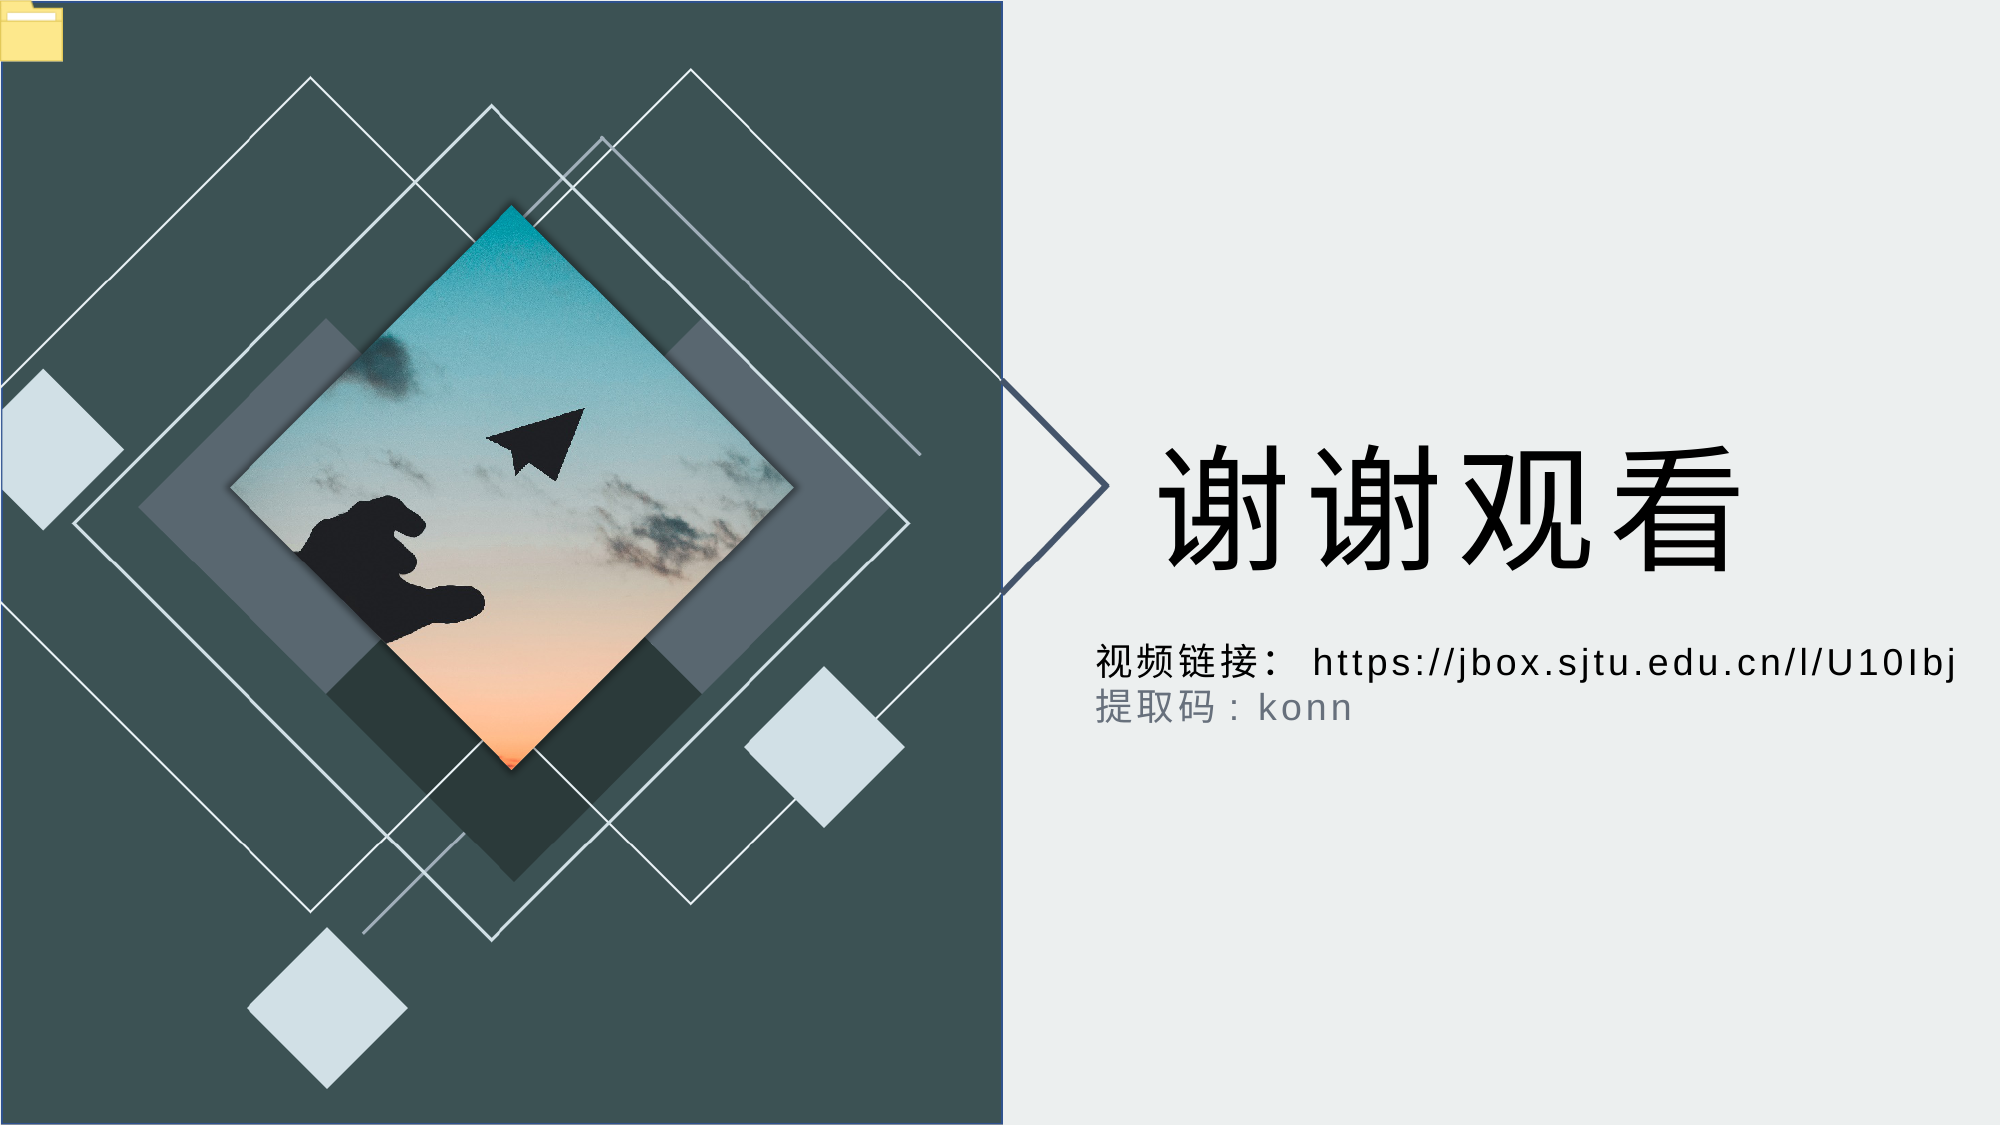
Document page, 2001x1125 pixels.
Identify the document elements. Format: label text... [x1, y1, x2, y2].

picture [0, 0, 2000, 1125]
list 视频链接：https://jbox.sjtu.edu.cn/l/U10Ibj 提取码: konn [1095, 637, 1981, 799]
title 谢谢观看 [1153, 408, 1904, 602]
